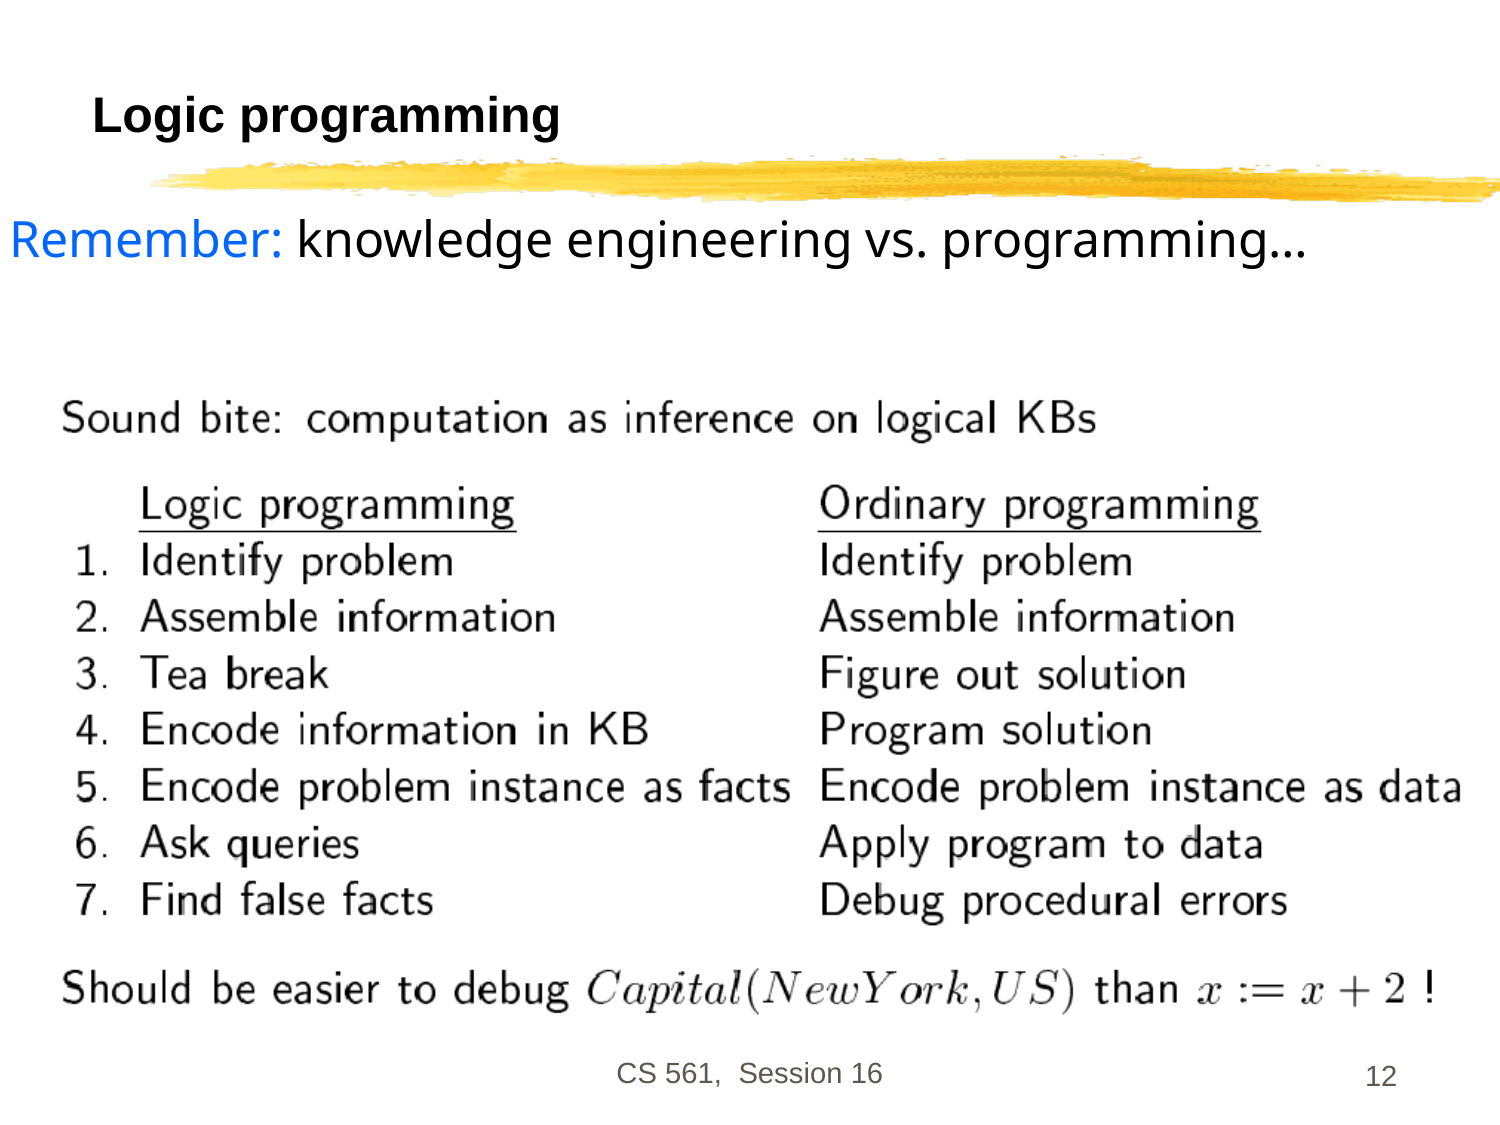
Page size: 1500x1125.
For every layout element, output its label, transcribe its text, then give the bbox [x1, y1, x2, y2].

title Logic programming [76, 37, 1415, 151]
text_box Remember: knowledge engineering vs. programming… [0, 199, 1324, 275]
footer CS 561, Session 16 [512, 1035, 988, 1098]
picture [150, 149, 1500, 213]
slide_number 12 [1099, 1035, 1413, 1101]
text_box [49, 393, 1476, 1026]
